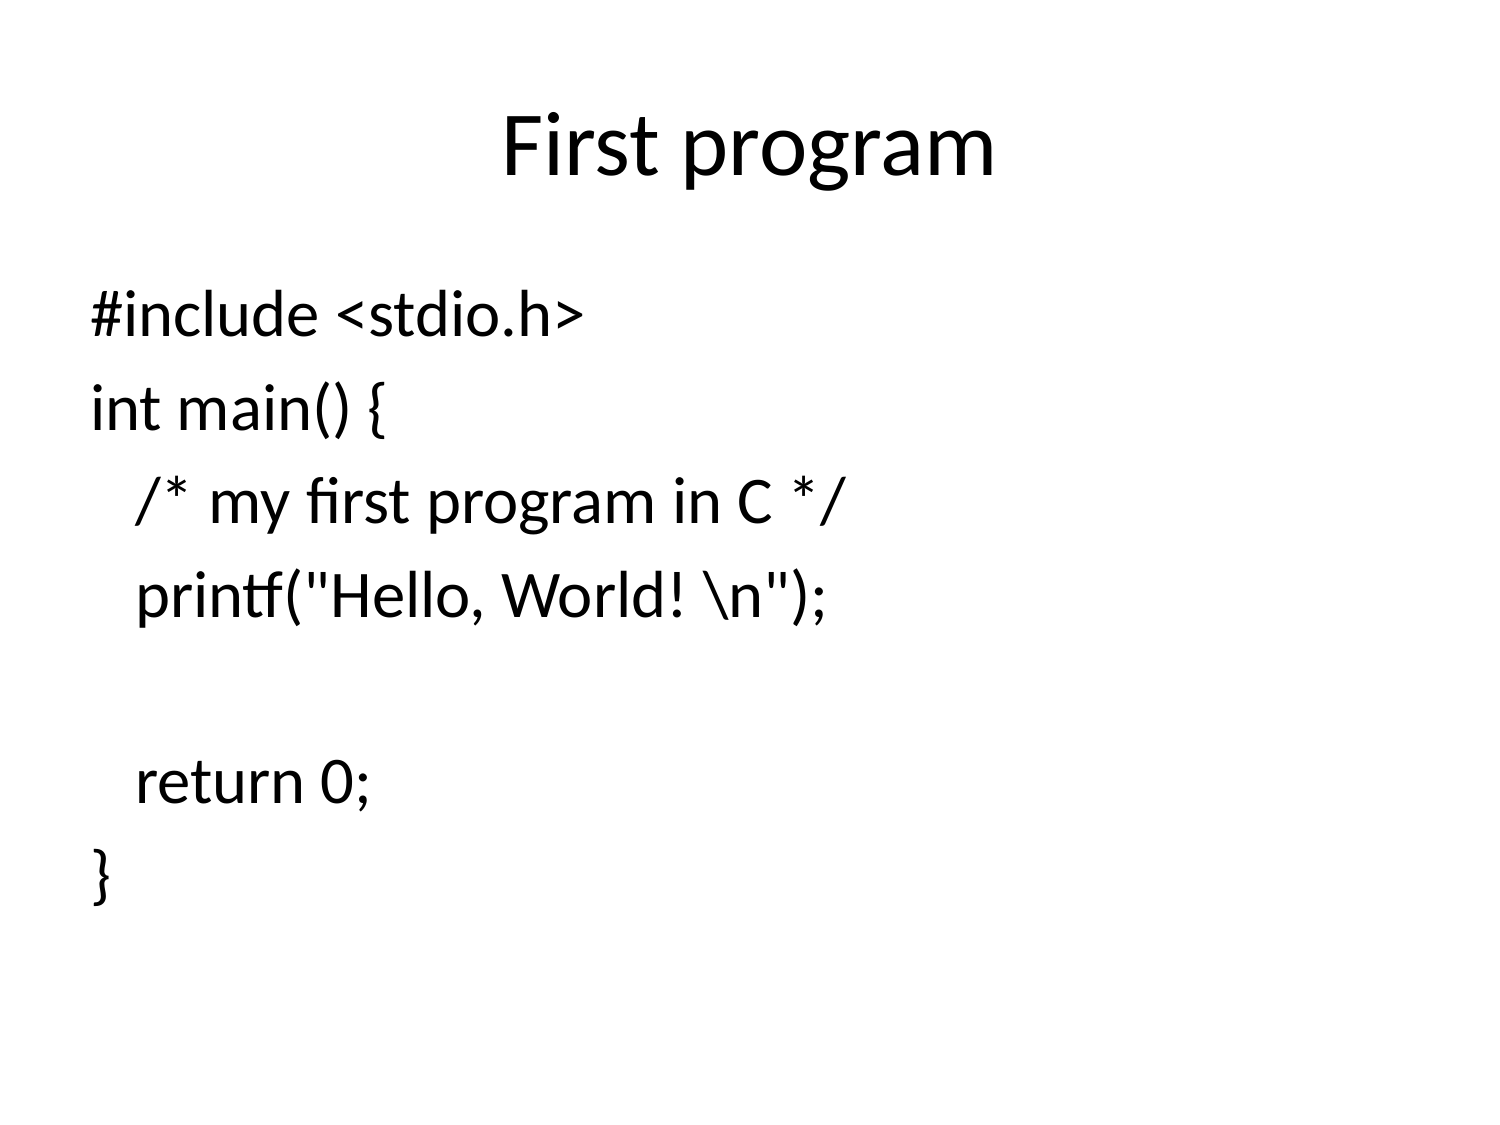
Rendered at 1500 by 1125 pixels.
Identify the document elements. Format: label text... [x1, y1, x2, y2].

title First program [75, 45, 1425, 233]
list #include <stdio.h> int main() { /* my first program in C */ printf("Hello, World! \n"); return 0; } [75, 262, 1425, 1125]
